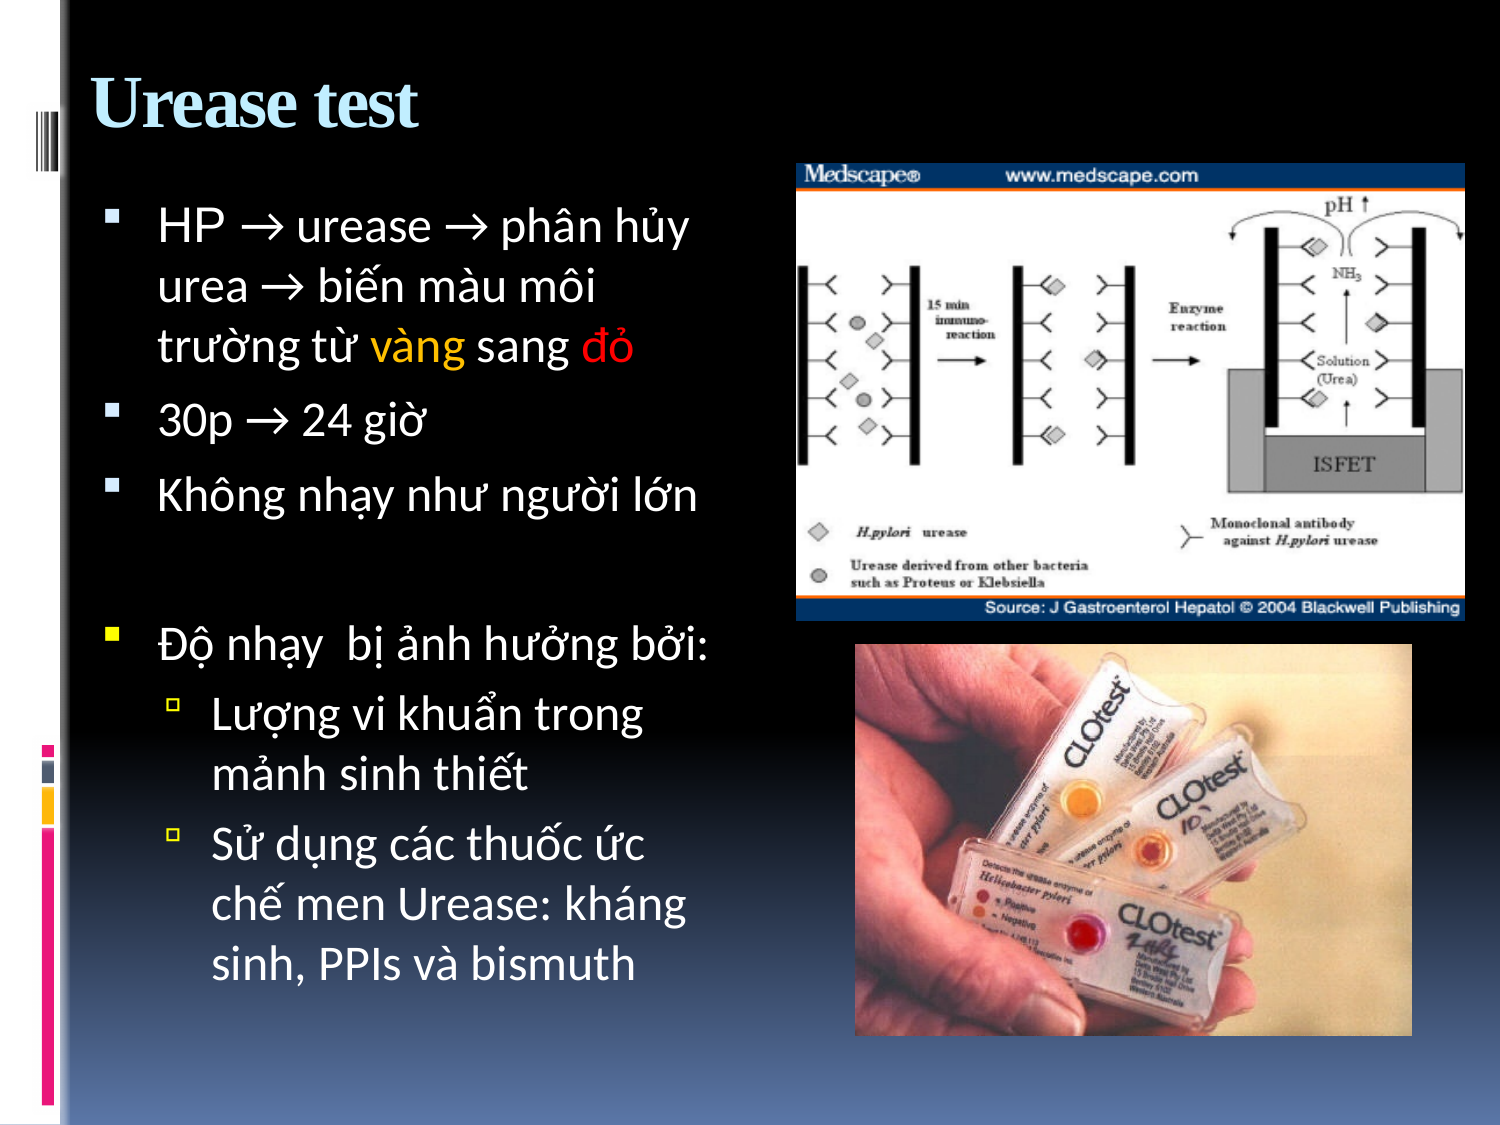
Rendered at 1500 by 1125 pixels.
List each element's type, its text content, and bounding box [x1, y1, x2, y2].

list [854, 644, 1413, 1036]
title Urease test [75, 45, 1425, 233]
list HP → urease → phân hủy urea → biến màu môi trường từ vàng sang đỏ 30p → 24 giờ Không nhạy như người lớn Độ nhạy bị ảnh hưởng bởi: Lượng vi khuẩn trong mảnh sinh thiết Sử dụng các thuốc ức chế men Urease: kháng sinh, PPIs và bismuth [74, 184, 738, 1006]
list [795, 163, 1466, 622]
